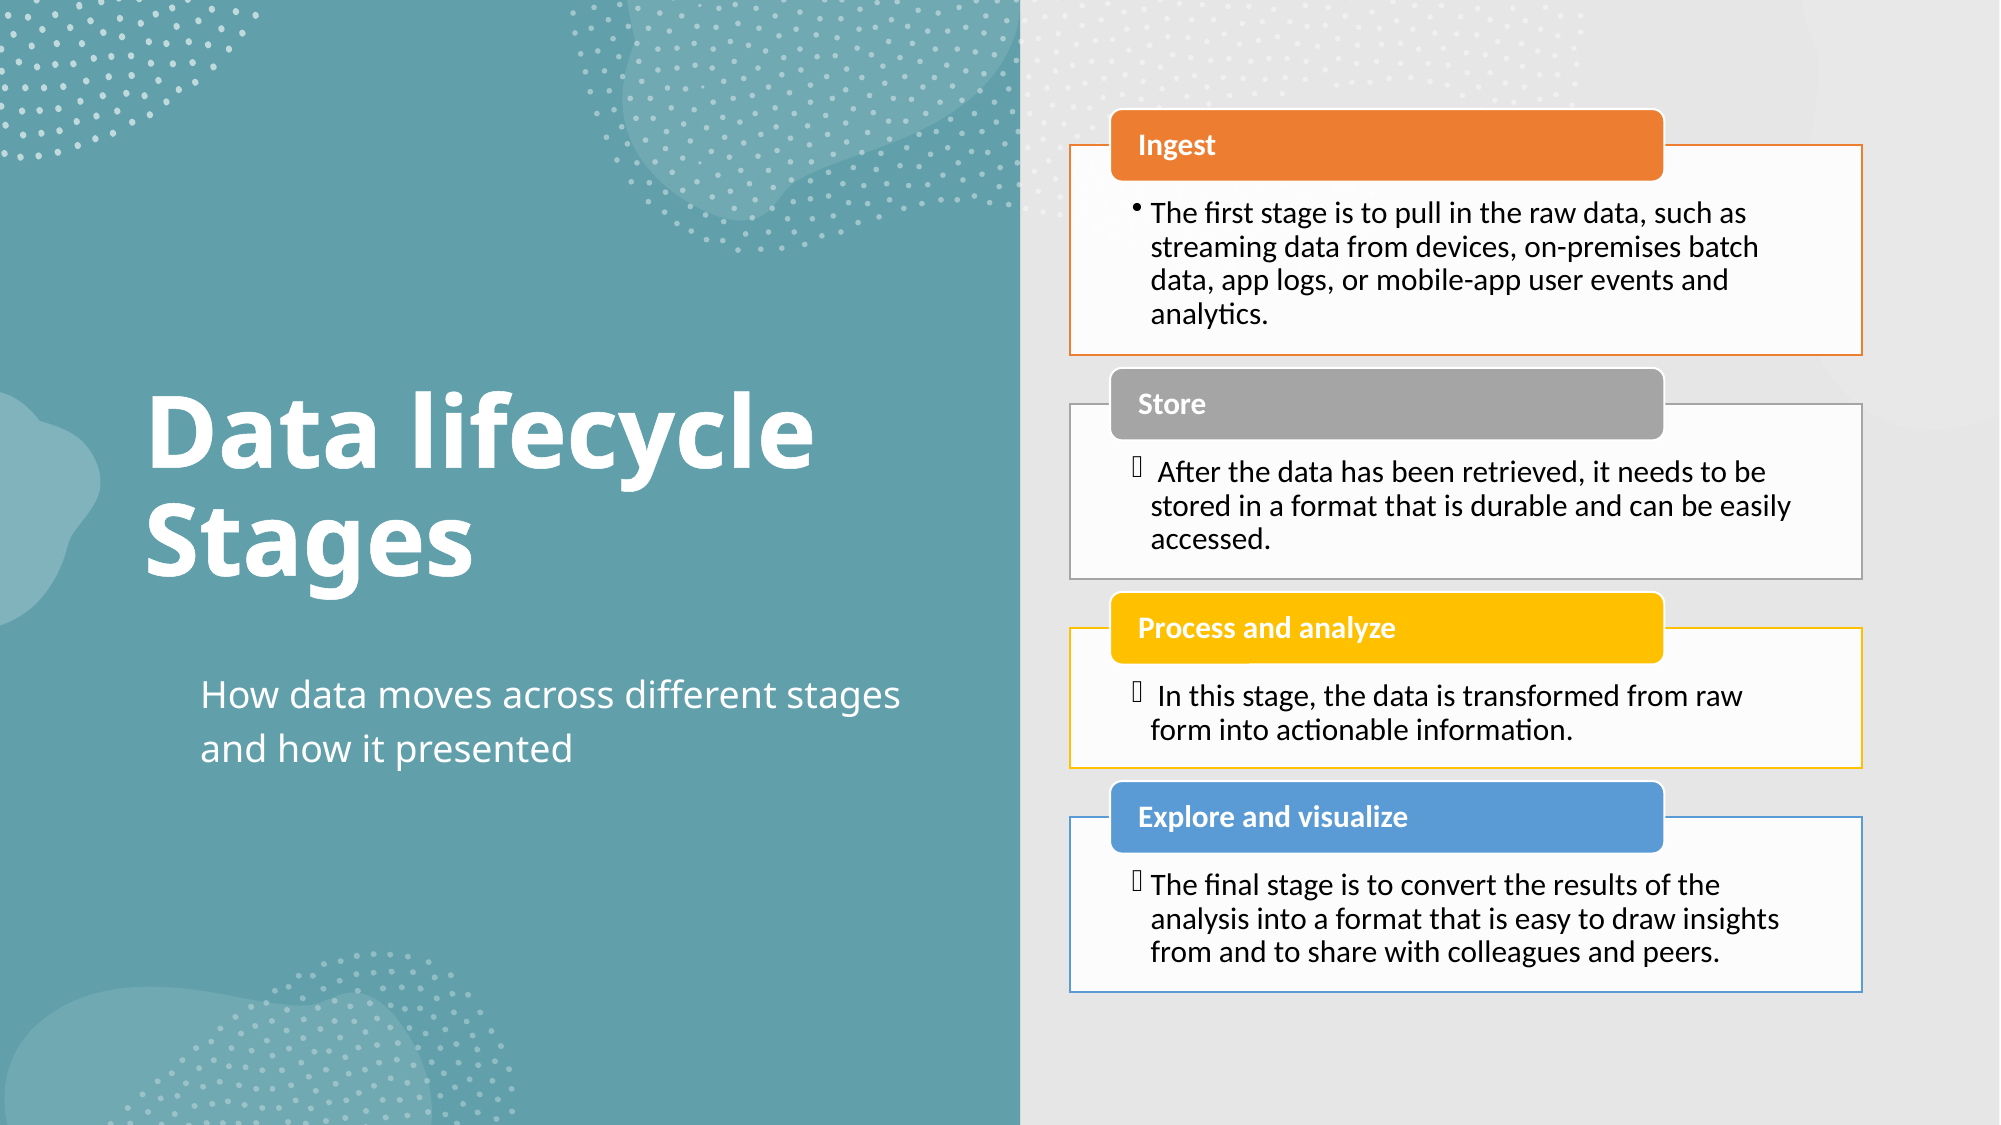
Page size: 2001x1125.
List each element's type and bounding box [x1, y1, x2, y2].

text_box [1070, 86, 1863, 1014]
text_box [0, 0, 2000, 1125]
